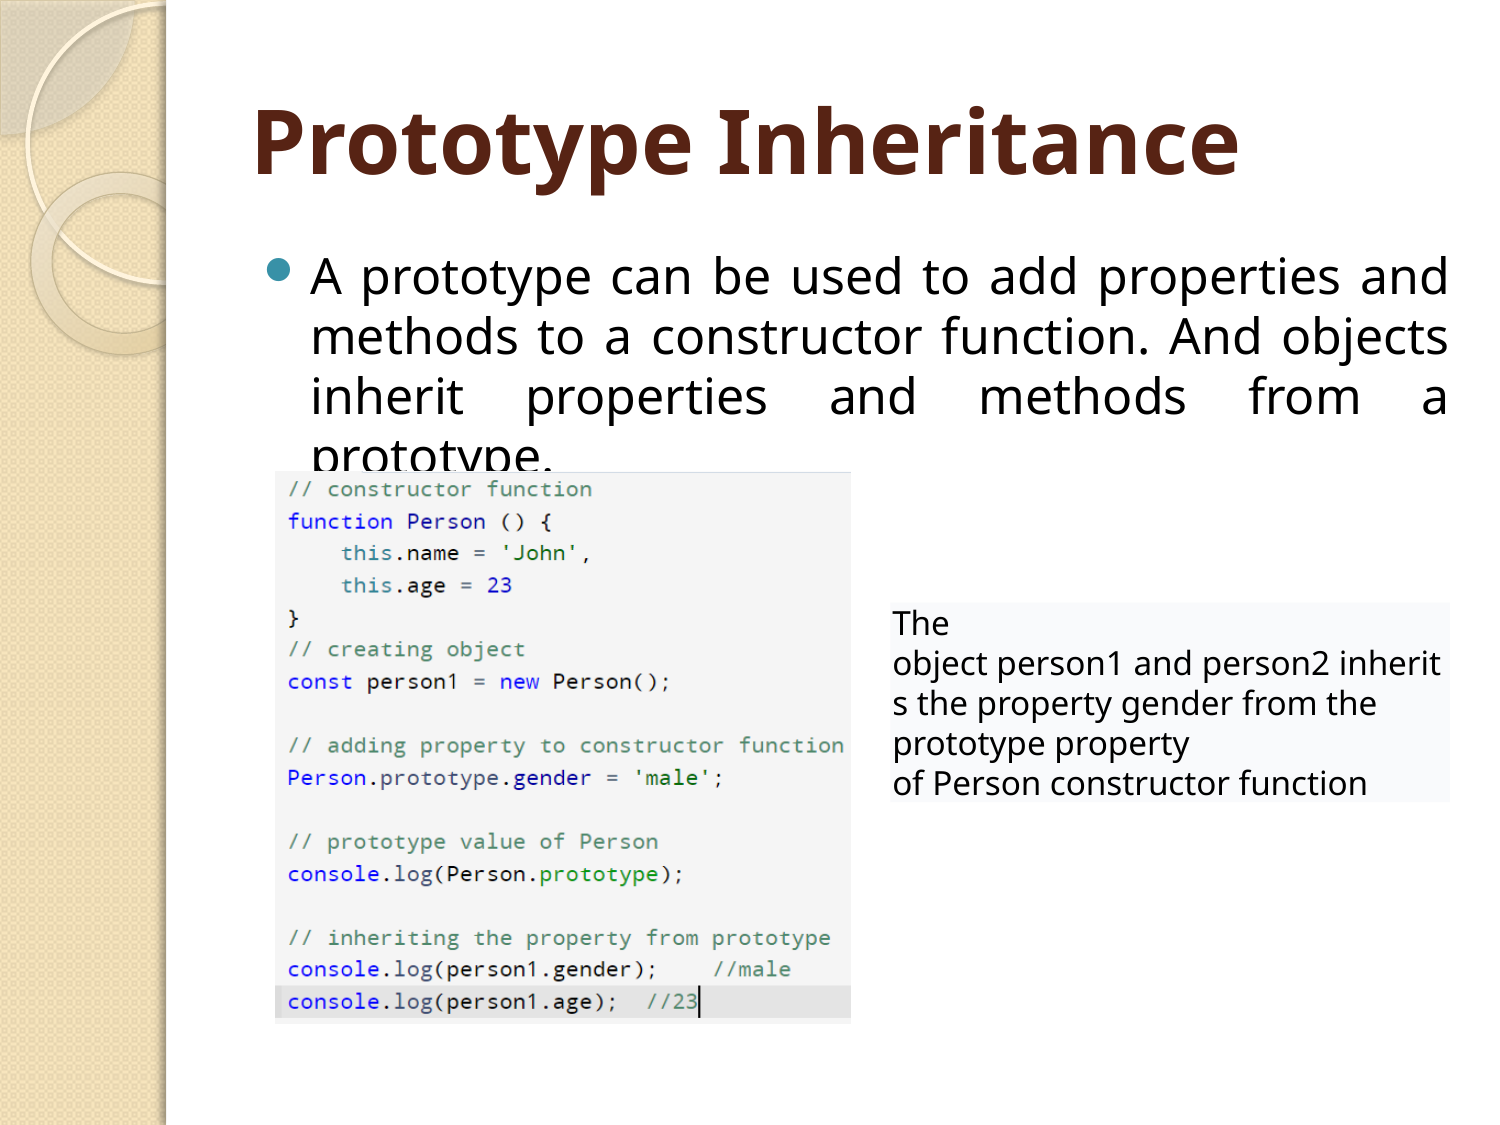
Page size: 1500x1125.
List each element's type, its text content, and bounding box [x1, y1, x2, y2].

text_box The object person1 and person2 inherits the property gender from the prototype property of Person constructor function [890, 602, 1450, 803]
picture [275, 471, 851, 1024]
list A prototype can be used to add properties and methods to a constructor function. And objects inherit properties and methods from a prototype. [235, 237, 1466, 1025]
title Prototype Inheritance [235, 45, 1466, 233]
